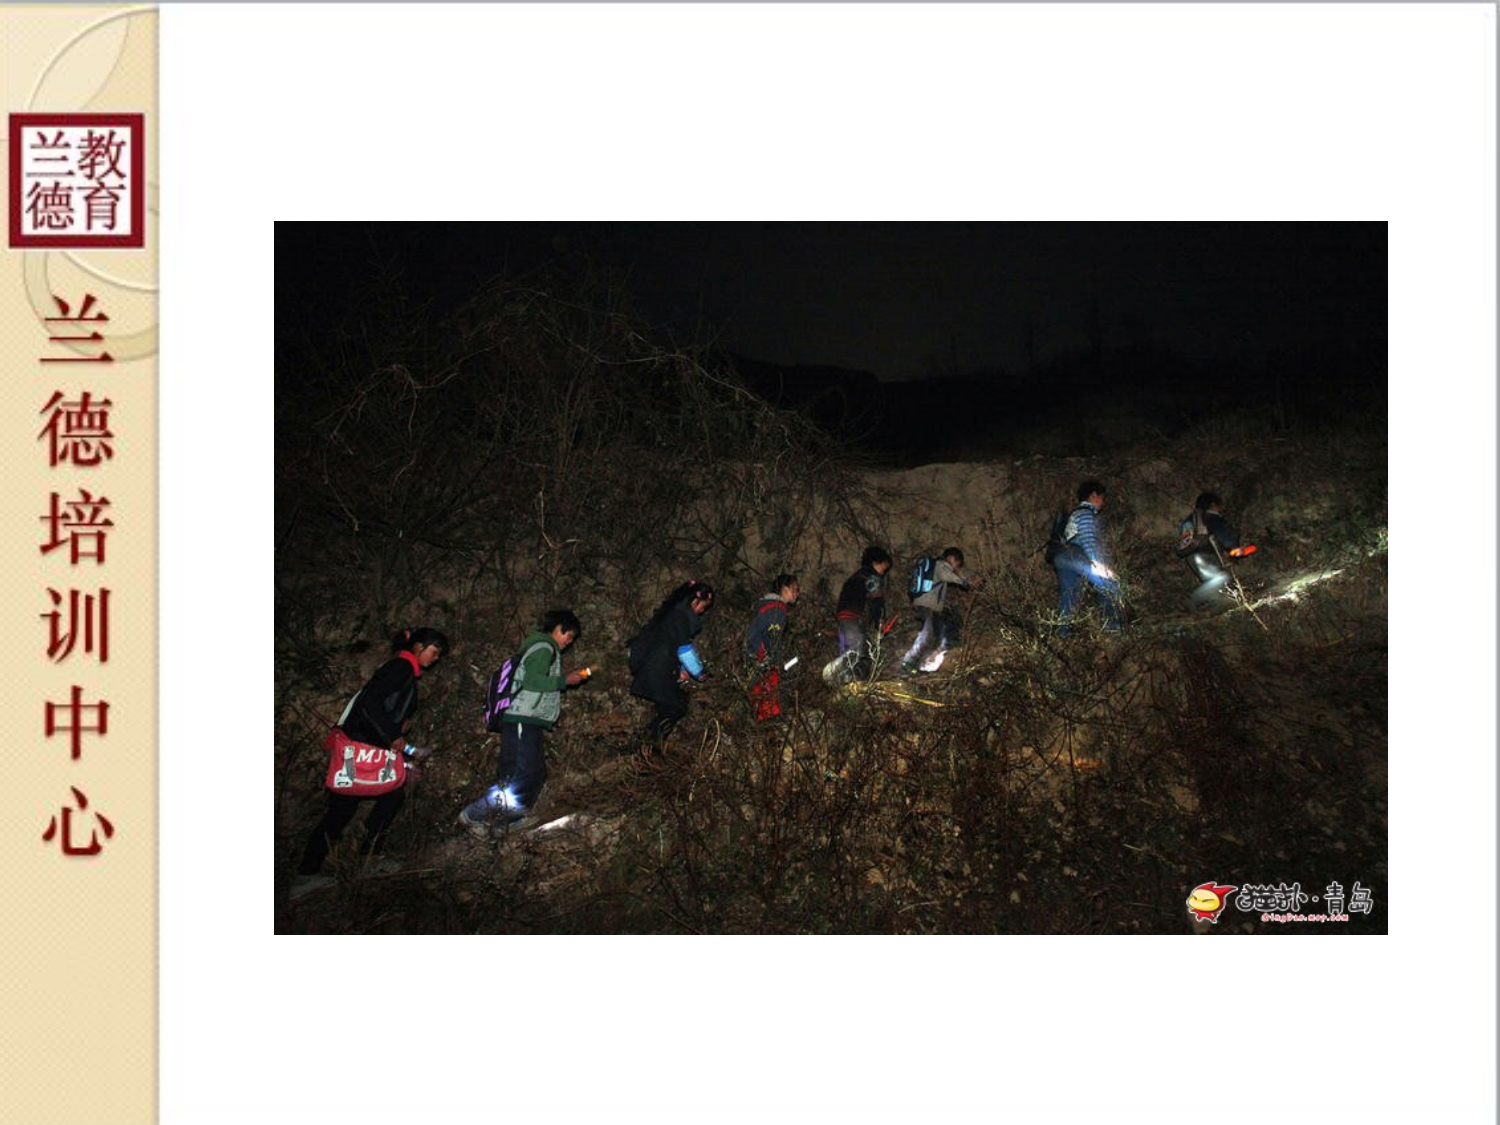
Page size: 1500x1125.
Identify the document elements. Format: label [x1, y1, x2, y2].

picture [0, 0, 1500, 1125]
list [274, 221, 1388, 935]
